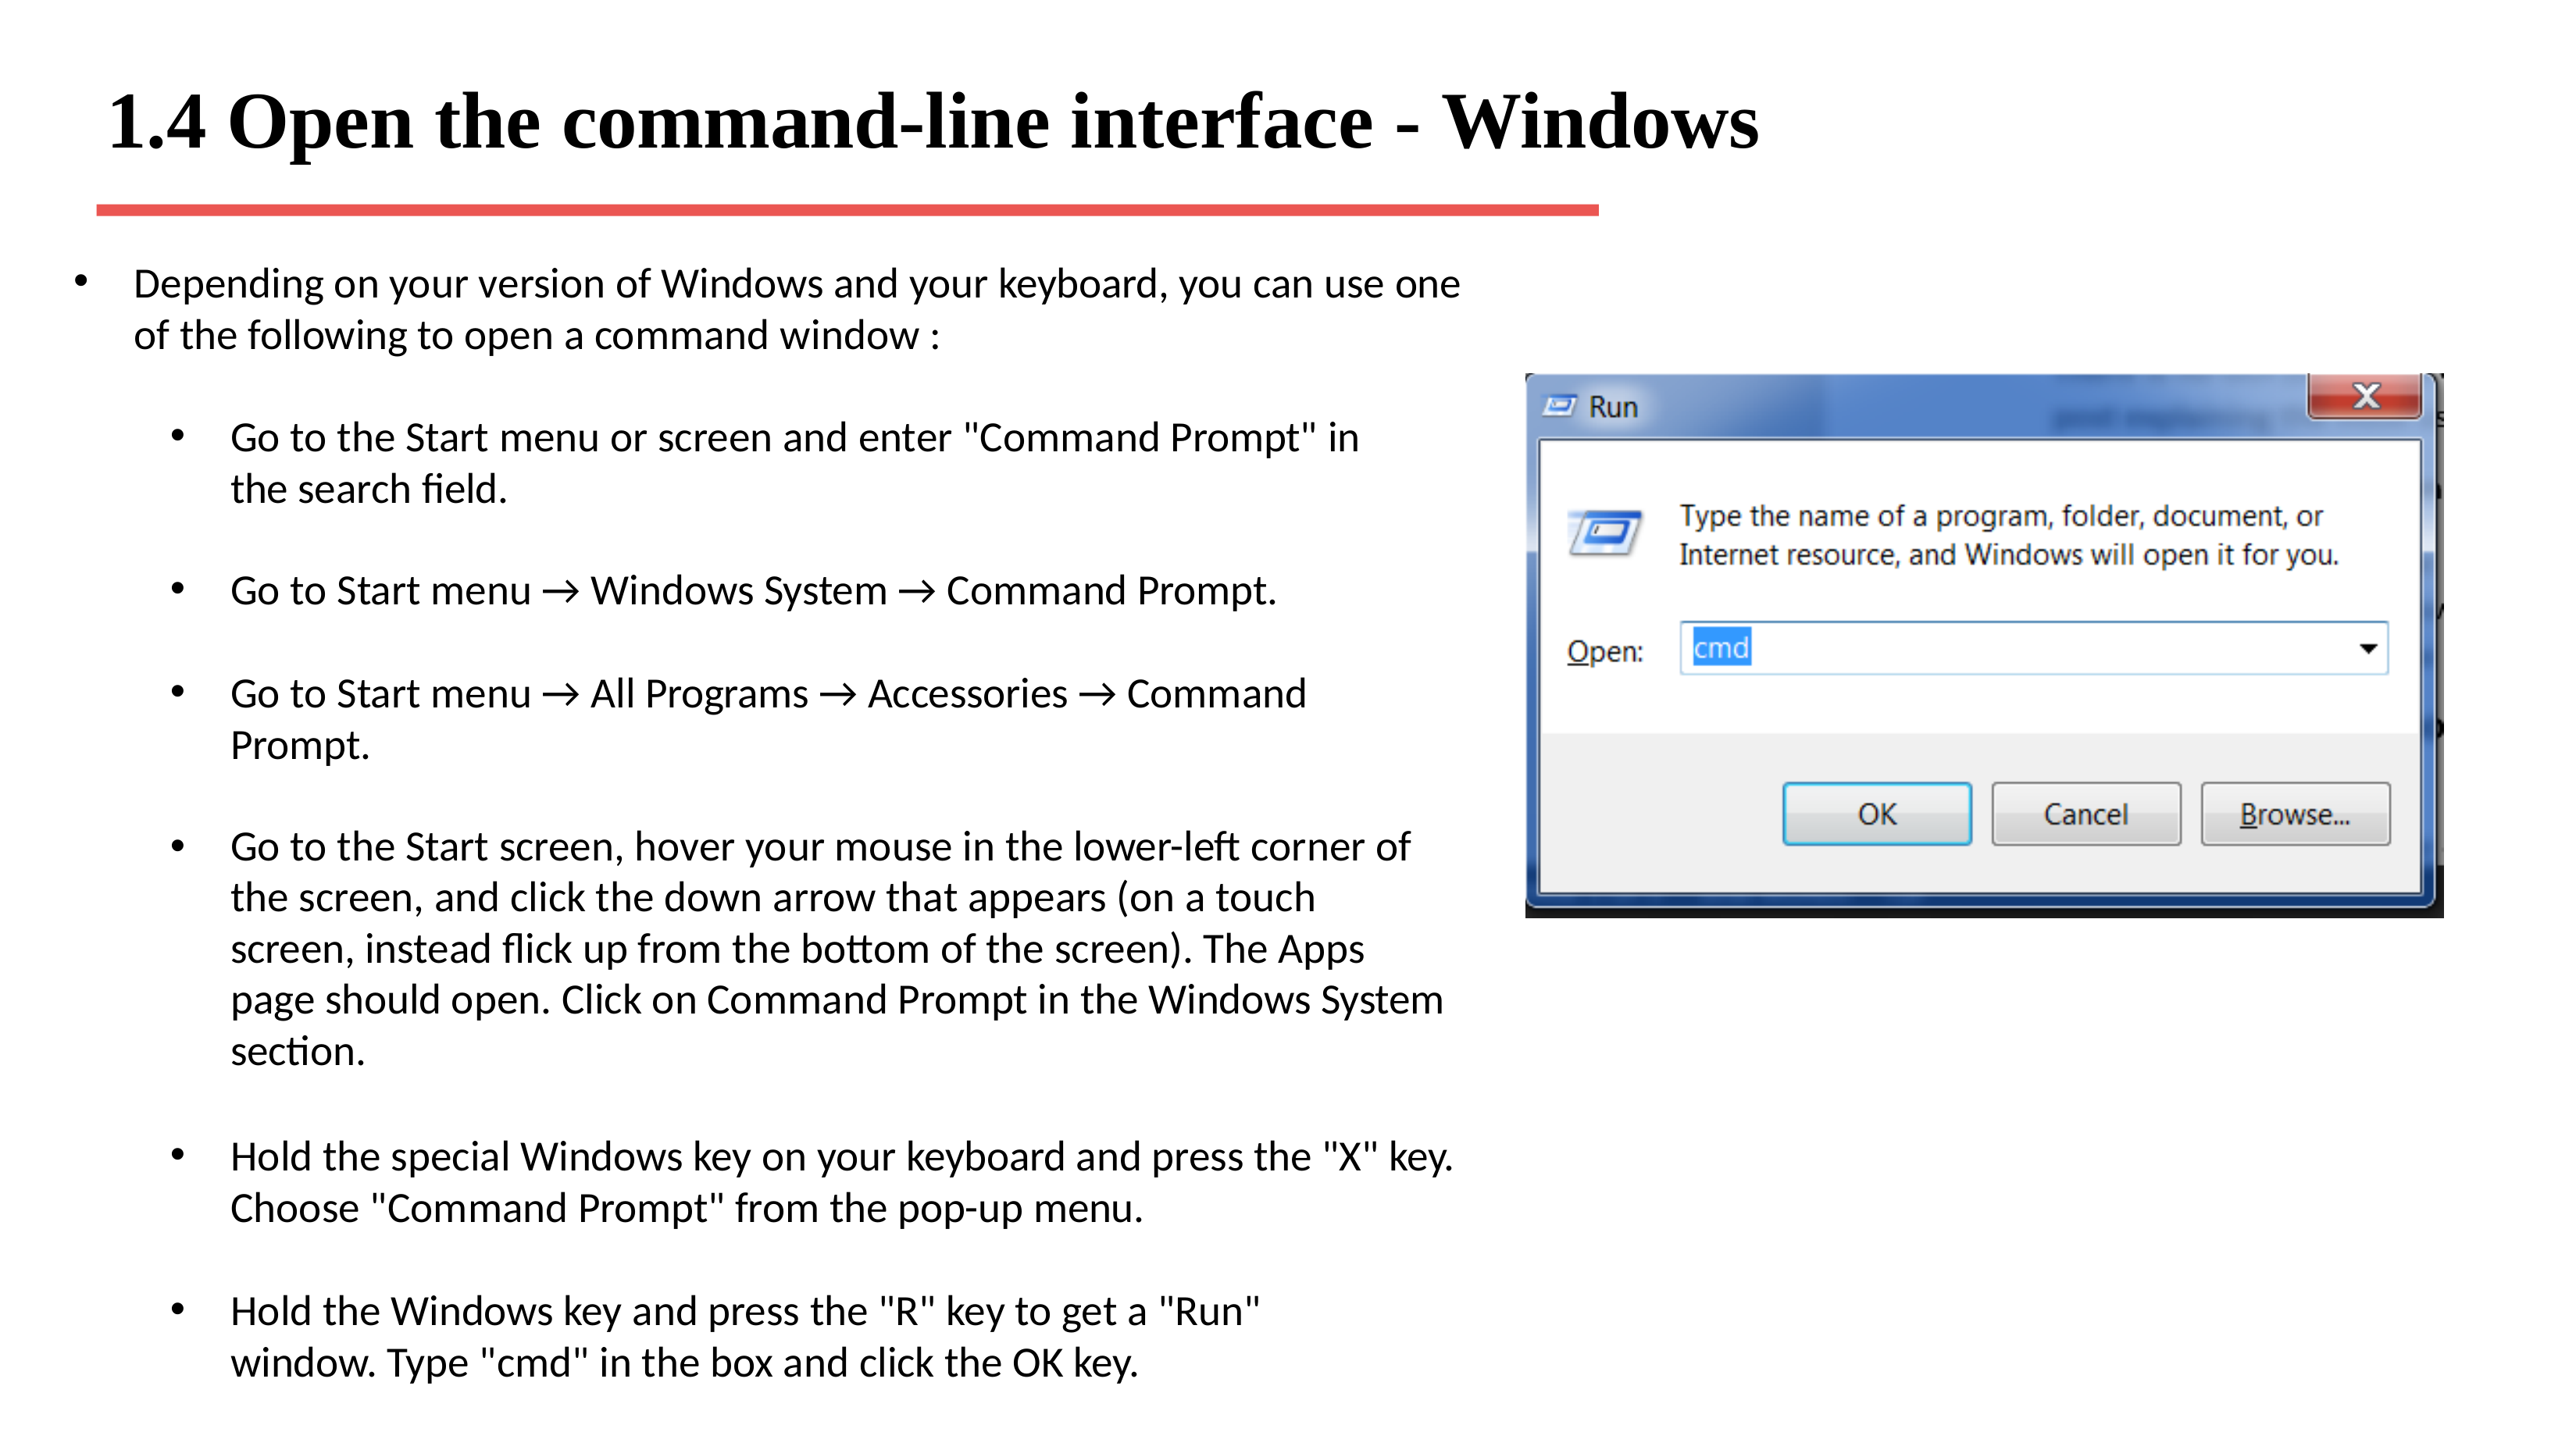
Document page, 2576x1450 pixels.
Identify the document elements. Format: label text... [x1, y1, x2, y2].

text_box Depending on your version of Windows and your keyboard, you can use one of the following to open a command window : Go to the Start menu or screen and enter "Command Prompt" in the search field. Go to Start menu → Windows System → Command Prompt. Go to Start menu → All Programs → Accessories → Command Prompt. Go to the Start screen, hover your mouse in the lower-left corner of the screen, and click the down arrow that appears (on a touch screen, instead flick up from the bottom of the screen). The Apps page should open. Click on Command Prompt in the Windows System section. Hold the special Windows key on your keyboard and press the "X" key. Choose "Command Prompt" from the pop-up menu. Hold the Windows key and press the "R" key to get a "Run" window. Type "cmd" in the box and click the OK key. © 2024 Web Age Solutions, All rights reserved [46, 251, 1462, 1450]
picture [1525, 373, 2444, 918]
text_box [96, 204, 1599, 216]
title 1.4 Open the command-line interface - Windows [104, 66, 1767, 310]
